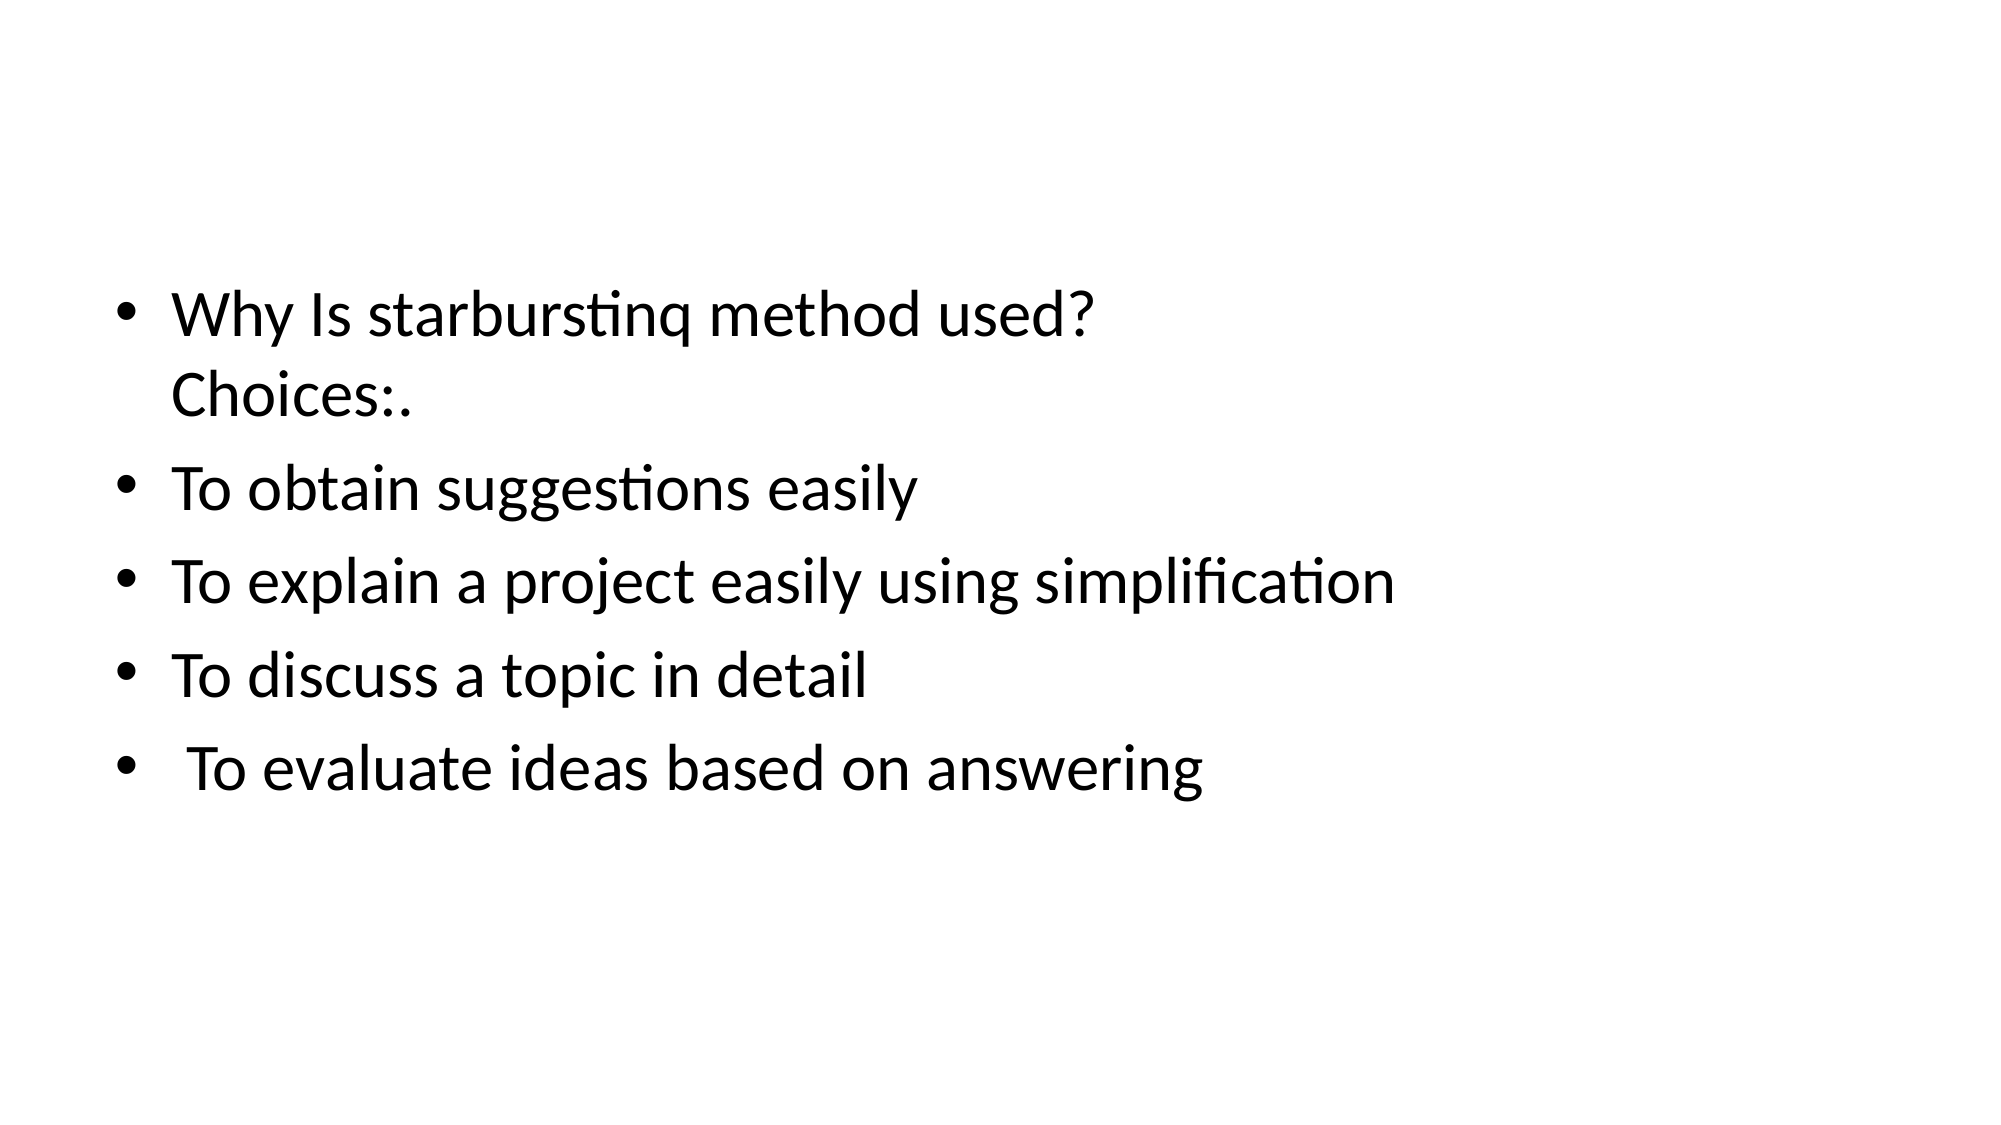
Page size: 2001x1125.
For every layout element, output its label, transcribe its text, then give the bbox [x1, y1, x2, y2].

list Why Is starburstinq method used? Choices:. To obtain suggestions easily To explain a project easily using simplification To discuss a topic in detail To evaluate ideas based on answering [99, 262, 1900, 1005]
